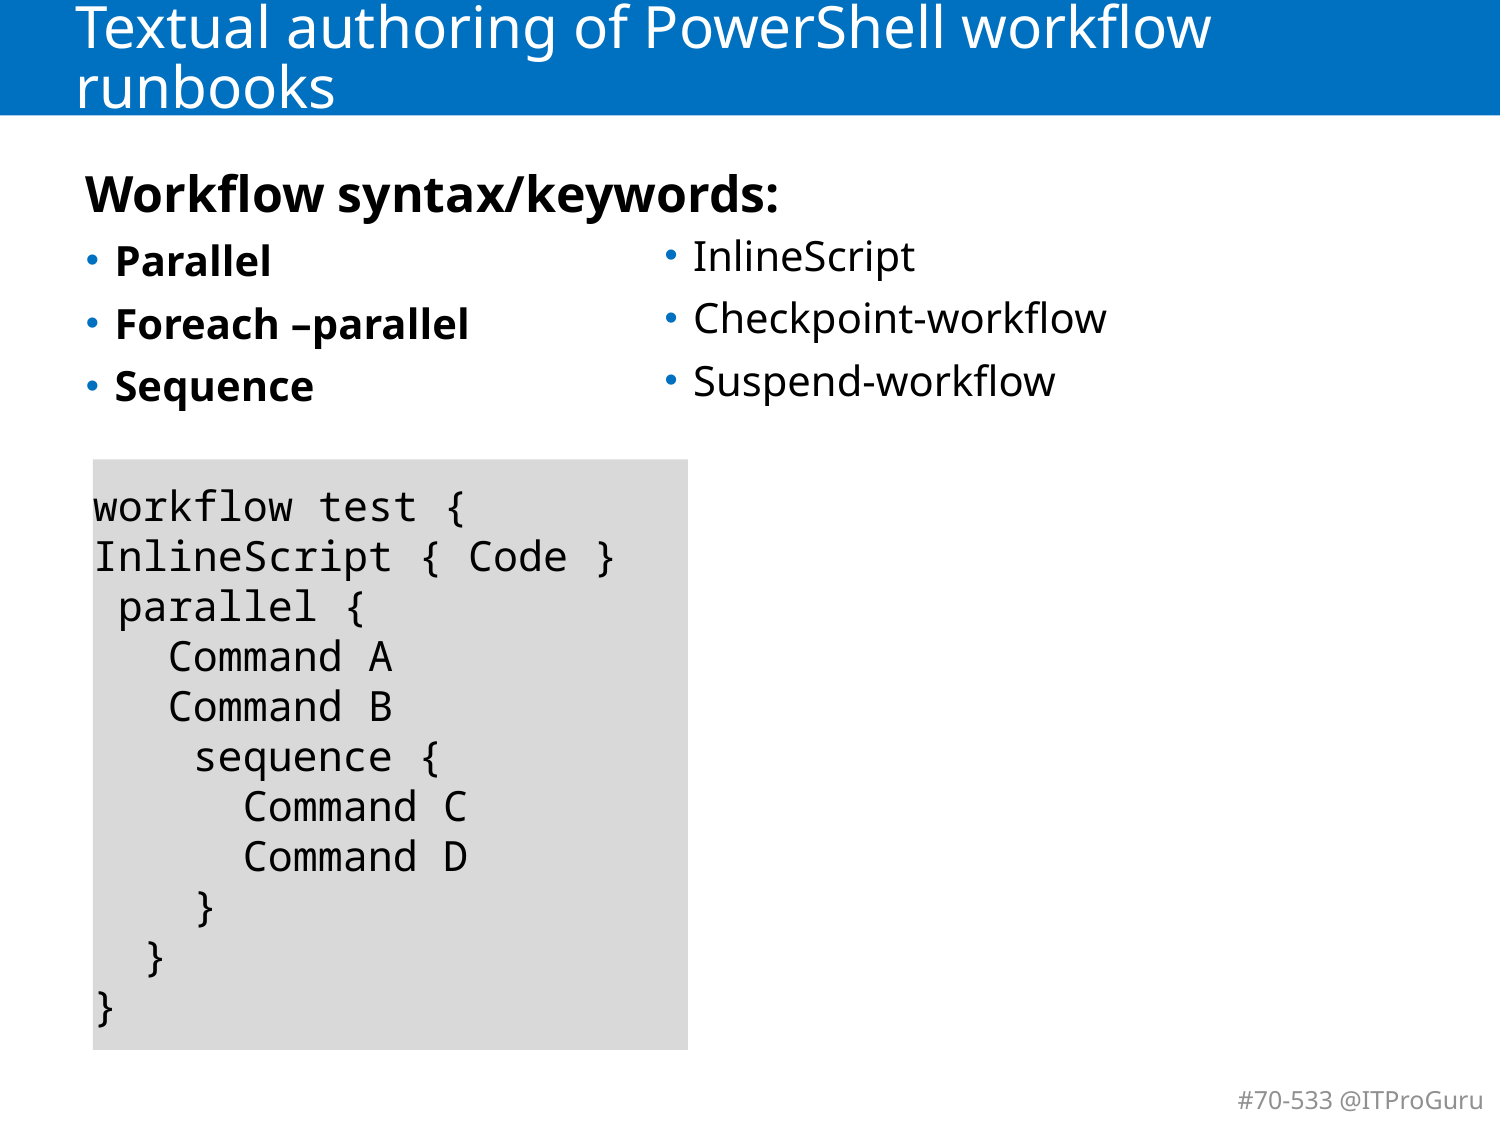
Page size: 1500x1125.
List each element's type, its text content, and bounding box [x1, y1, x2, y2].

text_box workflow test { InlineScript { Code } parallel { Command A Command B sequence { Command C Command D } } } [92, 459, 688, 1050]
title Textual authoring of PowerShell workflow runbooks [75, 0, 1451, 122]
text_box InlineScript Checkpoint-workflow Suspend-workflow [664, 229, 1400, 426]
text_box Workflow syntax/keywords: Parallel Foreach –parallel Sequence [85, 162, 822, 443]
